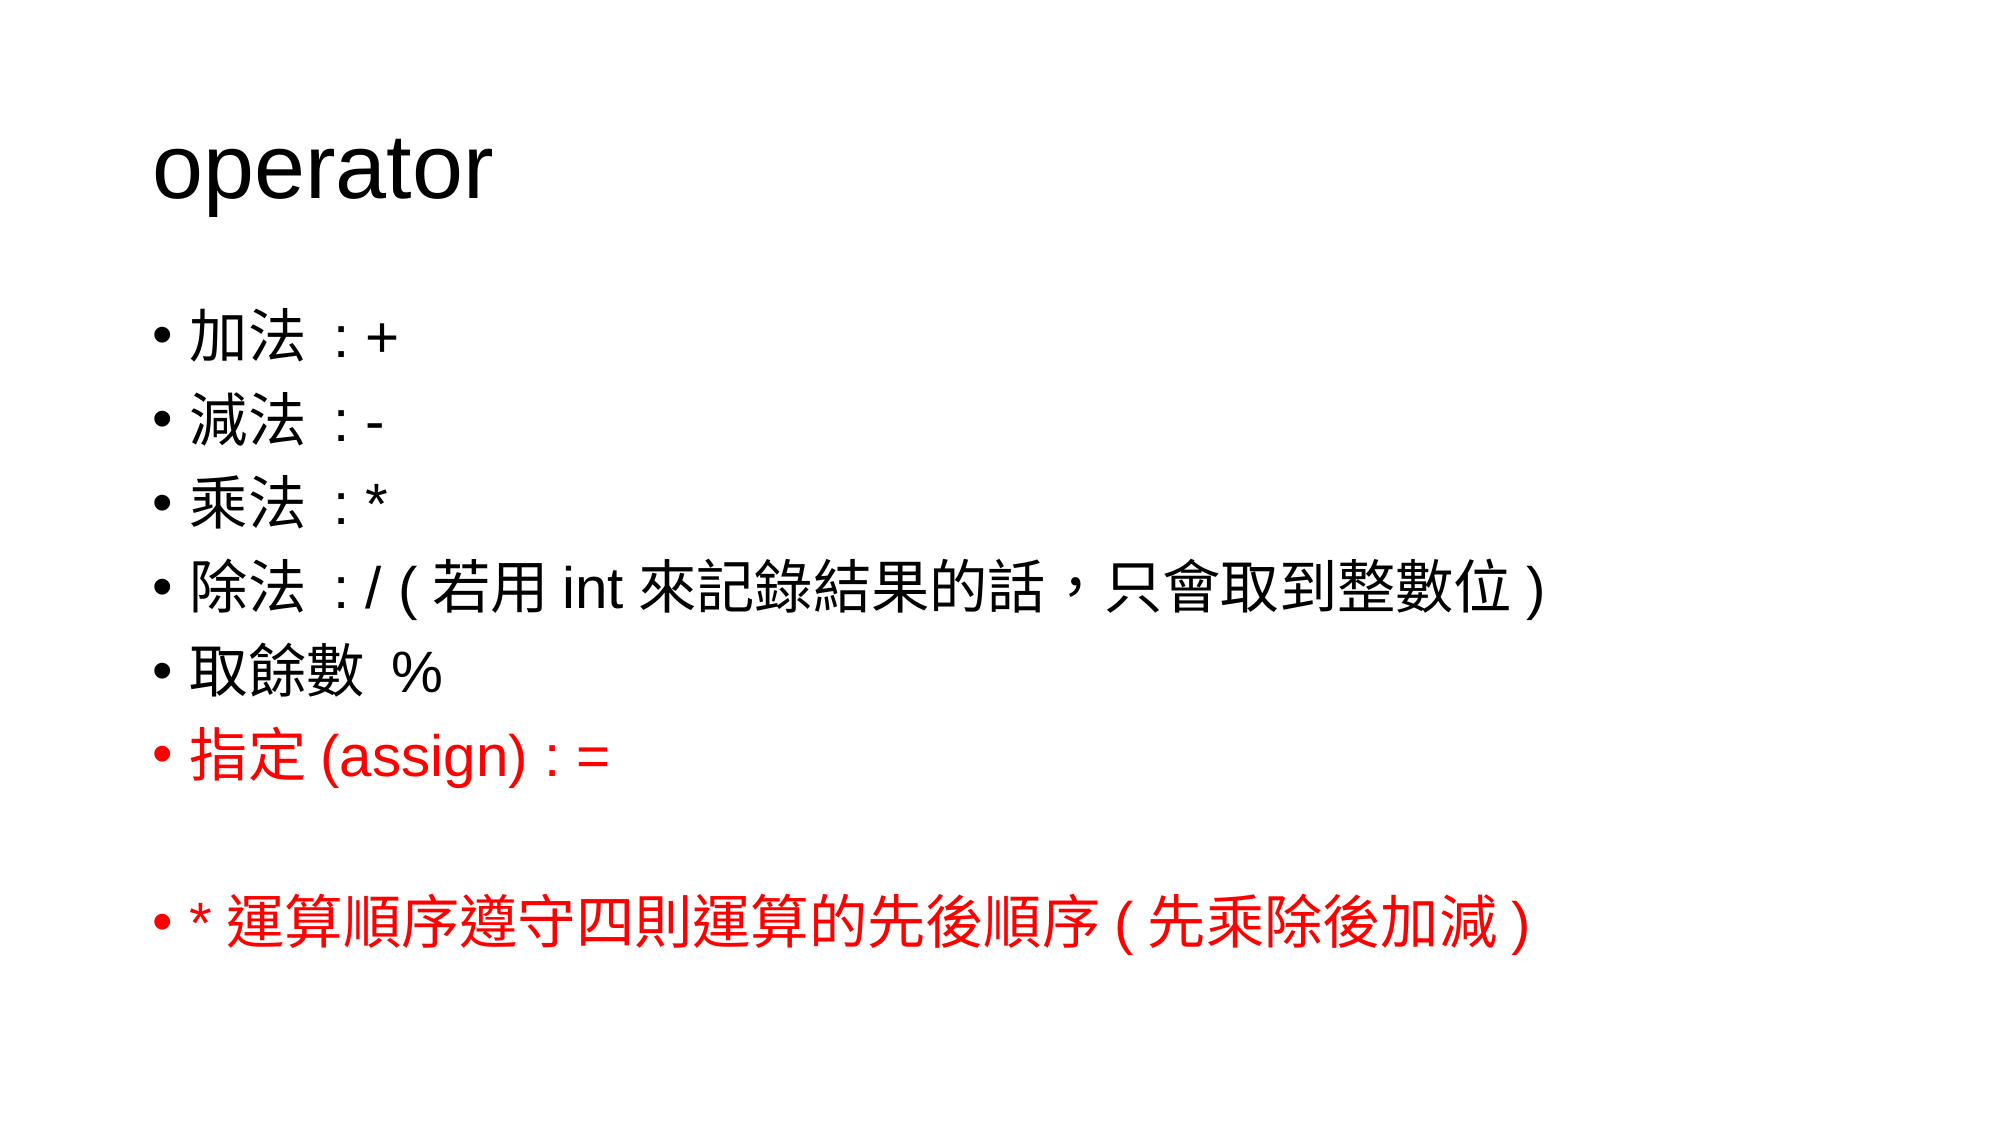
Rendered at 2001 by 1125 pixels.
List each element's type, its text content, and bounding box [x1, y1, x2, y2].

title operator [137, 59, 1863, 278]
list 加法 : + 減法 : - 乘法 : * 除法 : / (若用int來記錄結果的話，只會取到整數位) 取餘數 % 指定(assign) : = *運算順序遵守四則運算的先後順序(先乘除後加減) [137, 299, 1863, 1014]
